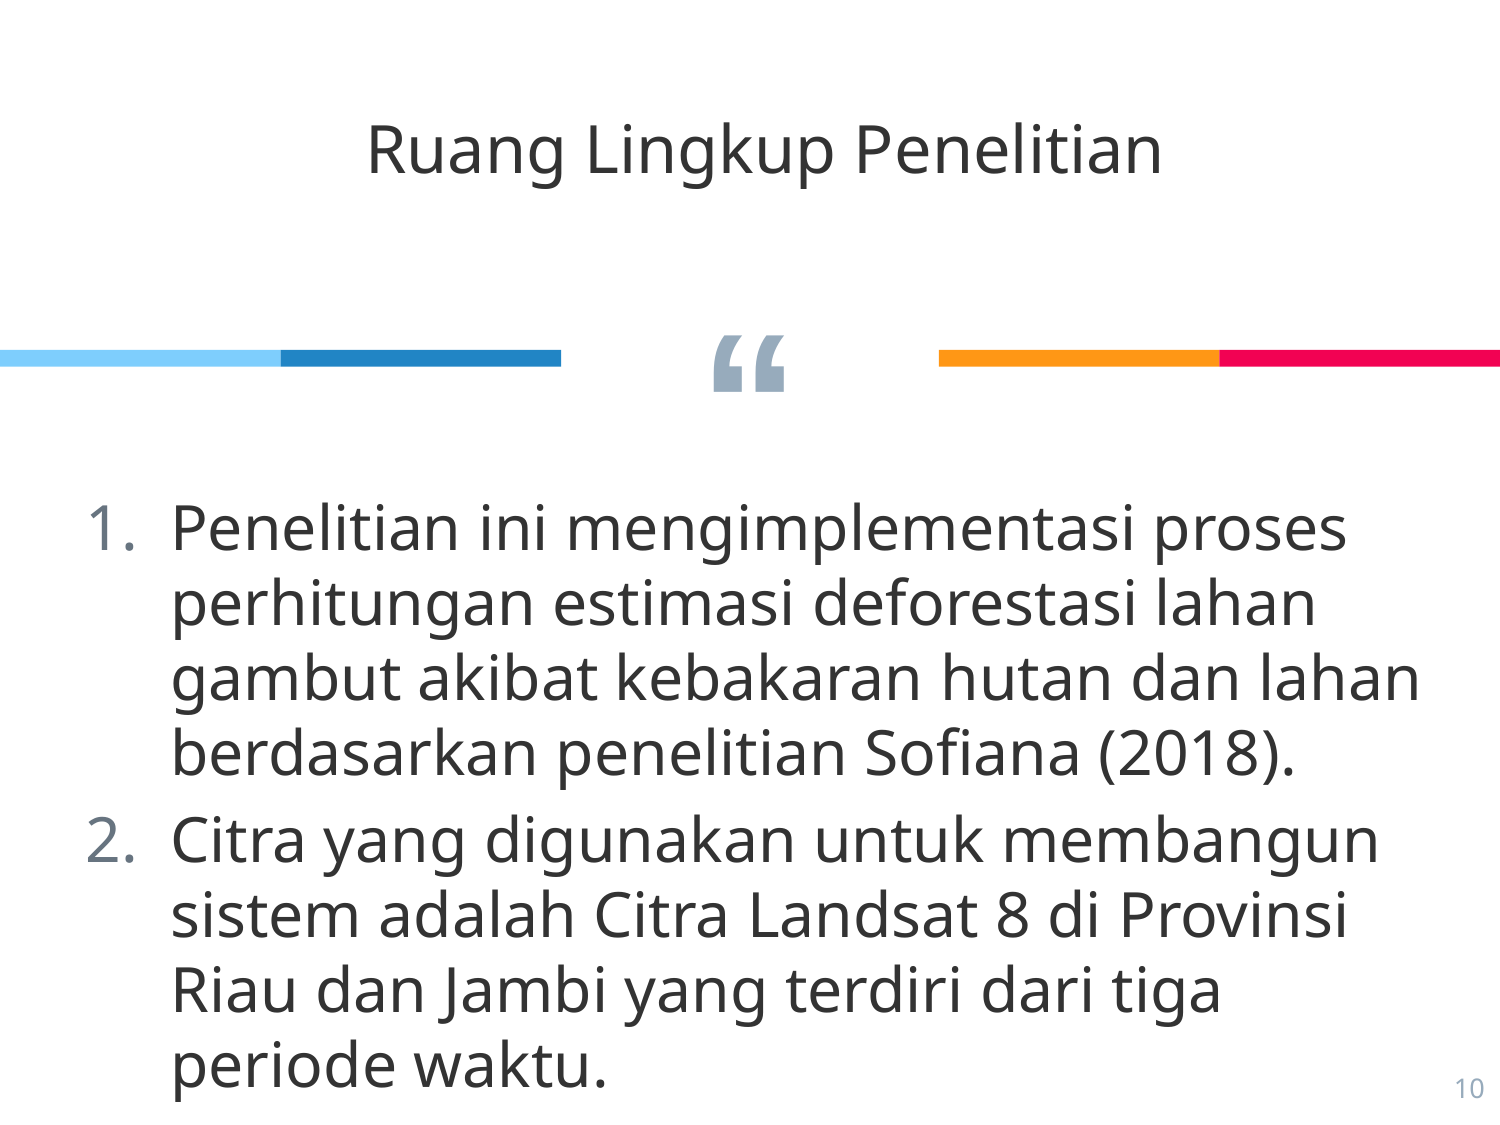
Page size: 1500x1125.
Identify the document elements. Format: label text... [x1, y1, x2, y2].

list Penelitian ini mengimplementasi proses perhitungan estimasi deforestasi lahan gambut akibat kebakaran hutan dan lahan berdasarkan penelitian Sofiana (2018). Citra yang digunakan untuk membangun sistem adalah Citra Landsat 8 di Provinsi Riau dan Jambi yang terdiri dari tiga periode waktu. [64, 472, 1467, 653]
slide_number 10 [0, 1056, 1500, 1125]
text_box Ruang Lingkup Penelitian [350, 99, 1181, 195]
